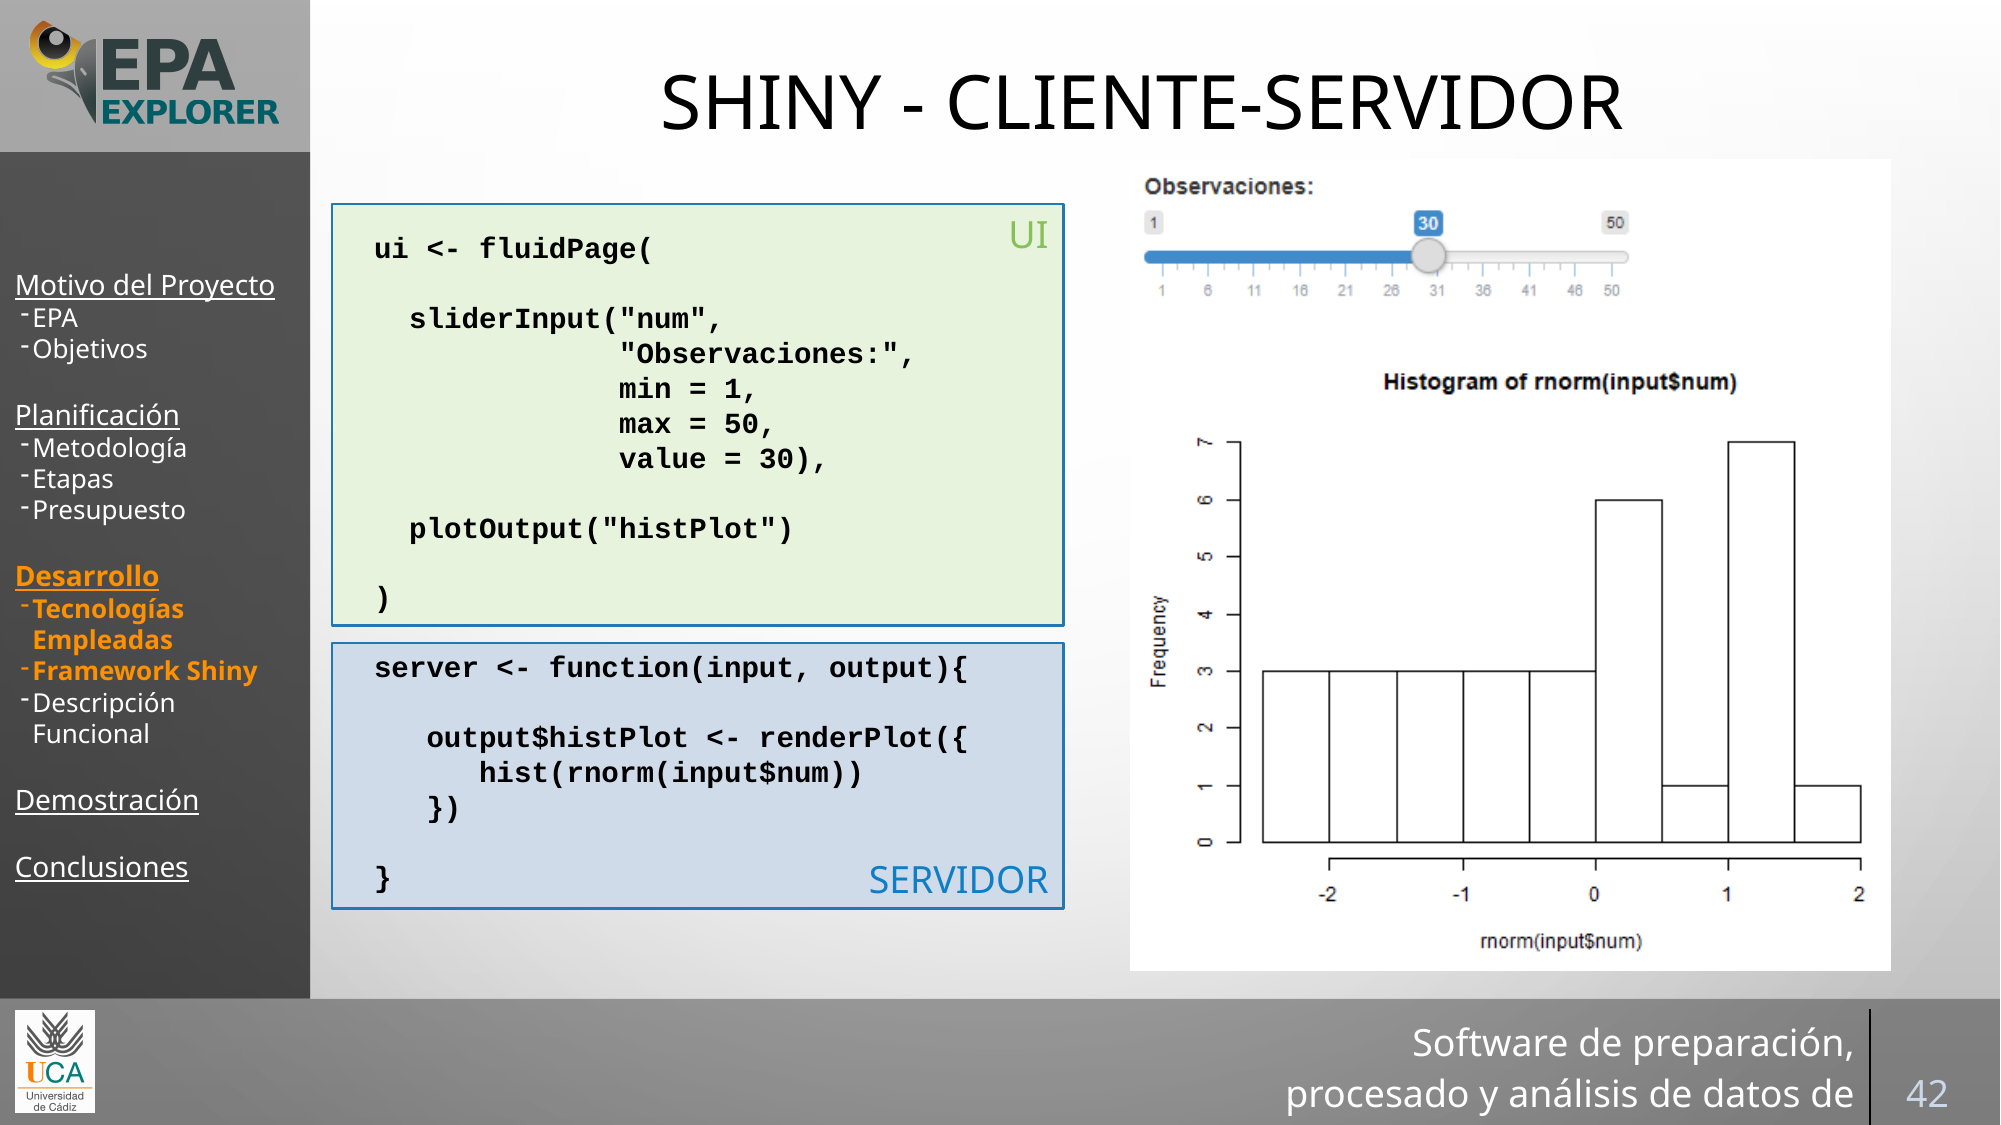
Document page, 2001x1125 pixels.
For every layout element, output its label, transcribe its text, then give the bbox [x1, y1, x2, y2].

title SHINY - Cliente-Servidor [583, 32, 1703, 179]
picture [15, 4, 297, 153]
text_box UI [331, 203, 1065, 627]
text_box ui <- fluidPage( sliderInput("num", "Observaciones:", min = 1, max = 50, value = 30), plotOutput("histPlot") ) server <- function(input, output){ output$histPlot <- renderPlot({ hist(rnorm(input$num)) }) } [359, 221, 1084, 901]
picture [311, 0, 2000, 998]
table_header Software de preparación, procesado y análisis de datos de la EPA [1258, 1009, 1869, 1125]
picture [15, 1010, 95, 1114]
text_box SERVIDOR [331, 642, 1065, 910]
text_box Motivo del Proyecto EPA Objetivos Planificación Metodología Etapas Presupuesto Desarrollo Tecnologías Empleadas Framework Shiny Descripción Funcional Demostración Conclusiones [0, 152, 311, 999]
text_box [0, 998, 2000, 1125]
text_box [0, 0, 311, 152]
table_header 42 [1871, 1009, 1985, 1125]
